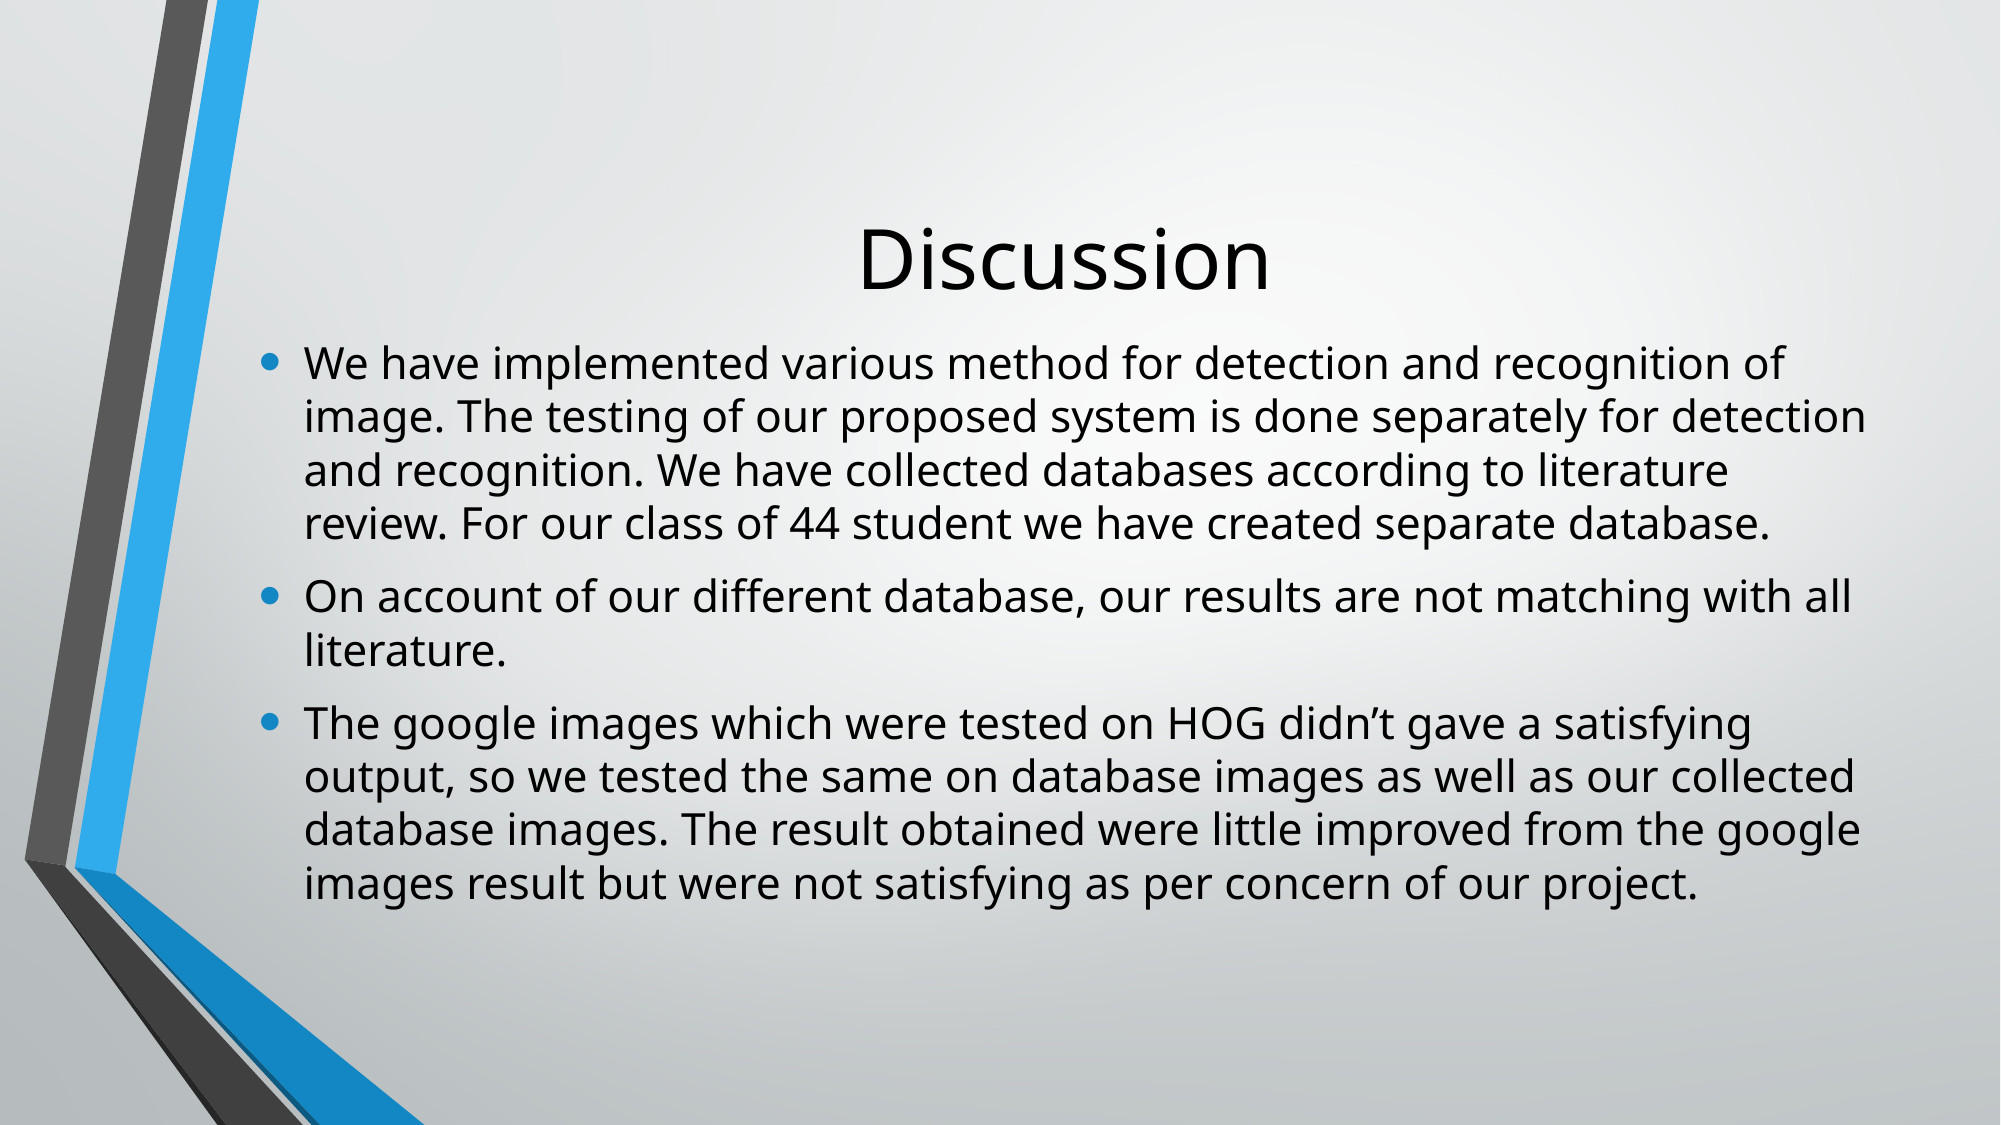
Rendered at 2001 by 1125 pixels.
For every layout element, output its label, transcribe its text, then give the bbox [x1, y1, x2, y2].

title Discussion [243, 112, 1887, 327]
list We have implemented various method for detection and recognition of image. The testing of our proposed system is done separately for detection and recognition. We have collected databases according to literature review. For our class of 44 student we have created separate database. On account of our different database, our results are not matching with all literature. The google images which were tested on HOG didn’t gave a satisfying output, so we tested the same on database images as well as our collected database images. The result obtained were little improved from the google images result but were not satisfying as per concern of our project. [243, 327, 1887, 950]
